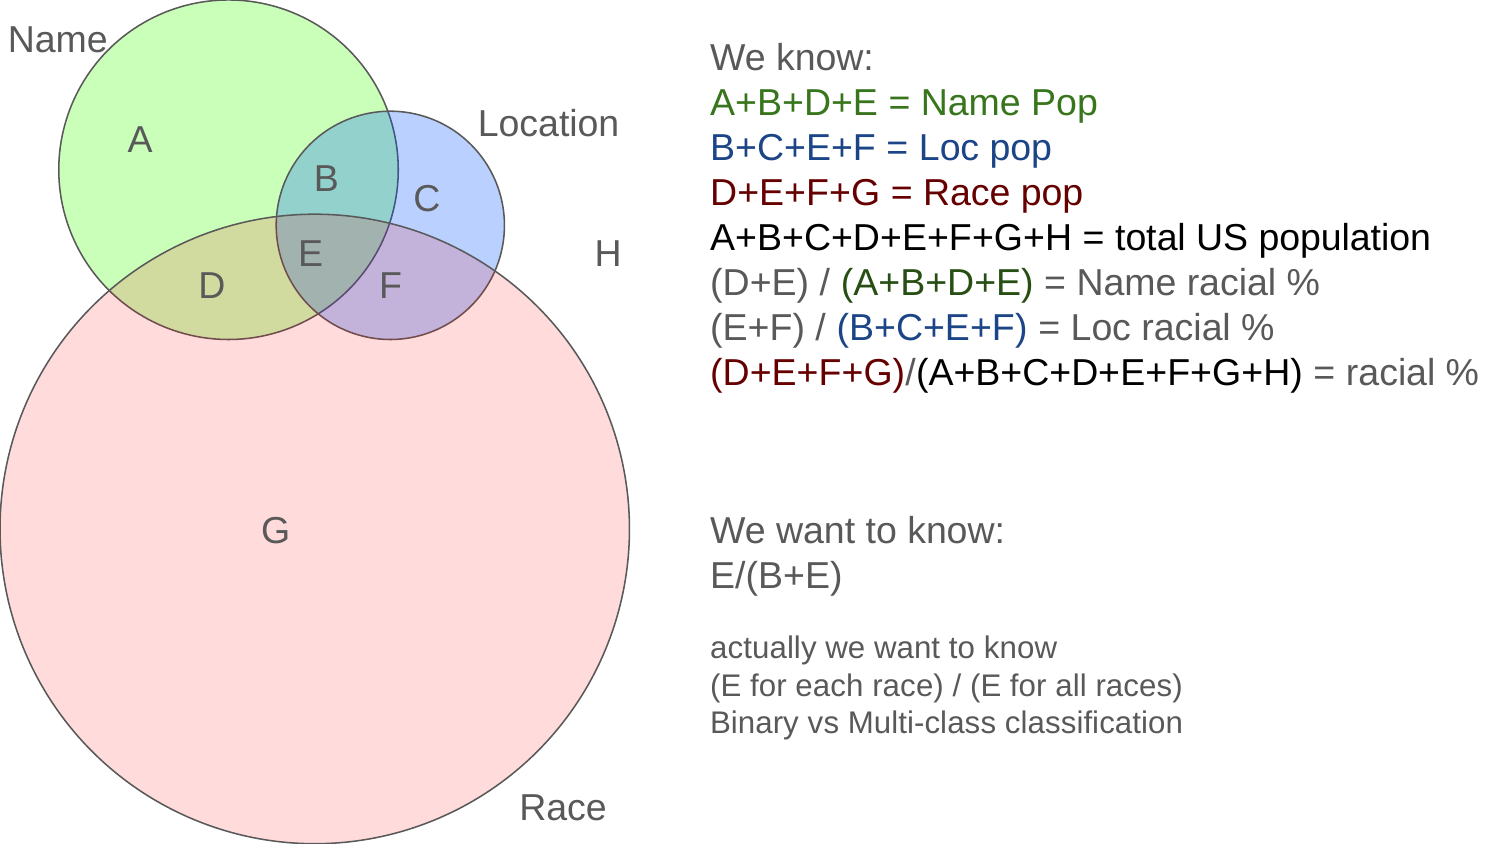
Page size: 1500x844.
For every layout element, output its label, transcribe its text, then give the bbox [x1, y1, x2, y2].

text_box Location [462, 83, 654, 159]
text_box A [112, 100, 203, 176]
text_box G [246, 491, 337, 566]
text_box Race [504, 767, 696, 843]
text_box E [283, 214, 374, 290]
text_box We know: A+B+D+E = Name Pop B+C+E+F = Loc pop D+E+F+G = Race pop A+B+C+D+E+F+G+H = total US population (D+E) / (A+B+D+E) = Name racial % (E+F) / (B+C+E+F) = Loc racial % (D+E+F+G)/(A+B+C+D+E+F+G+H) = racial % [695, 17, 1500, 408]
text_box [316, 111, 462, 225]
text_box C [398, 159, 489, 235]
text_box [58, 0, 388, 290]
text_box [276, 158, 298, 216]
text_box [0, 215, 630, 844]
text_box D [183, 245, 274, 321]
text_box Name [0, 0, 184, 75]
text_box H [579, 213, 654, 289]
text_box We want to know: E/(B+E) [695, 491, 1457, 611]
text_box B [298, 138, 390, 214]
text_box F [364, 245, 455, 321]
text_box [430, 168, 505, 270]
text_box actually we want to know (E for each race) / (E for all races) Binary vs Multi-class classification [695, 612, 1486, 755]
